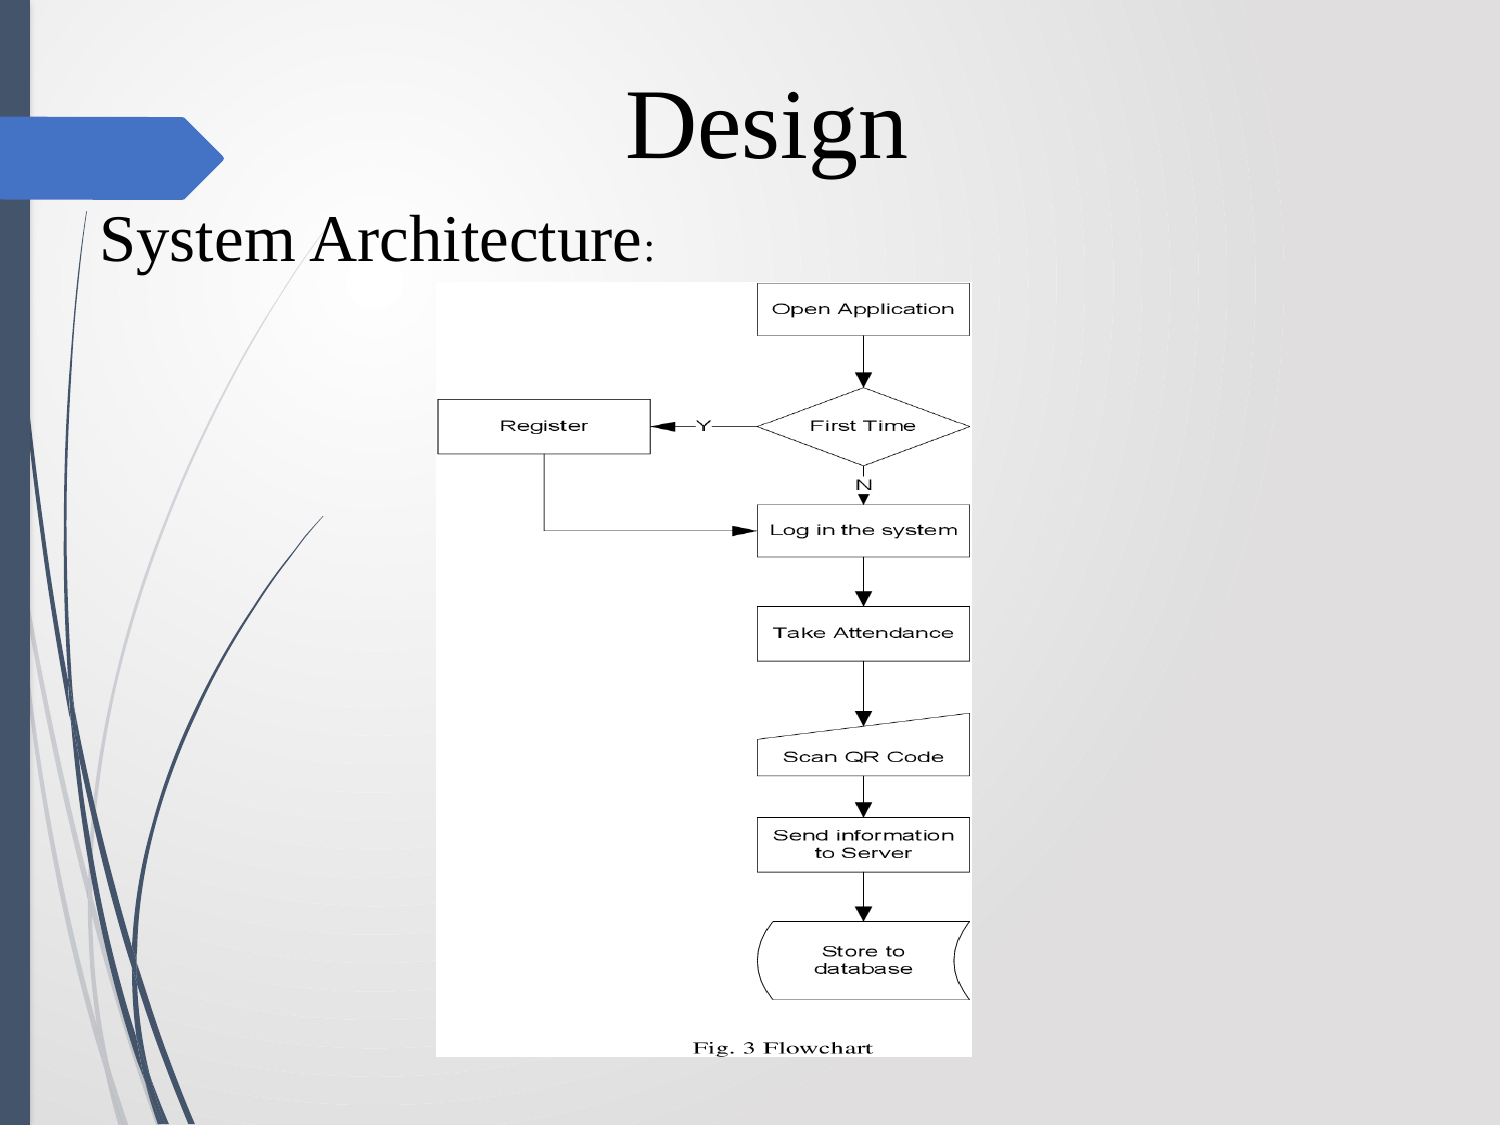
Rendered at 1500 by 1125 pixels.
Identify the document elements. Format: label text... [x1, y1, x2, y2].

text_box System Architecture: [84, 186, 800, 282]
picture [435, 282, 973, 1057]
text_box Design [110, 50, 1404, 186]
